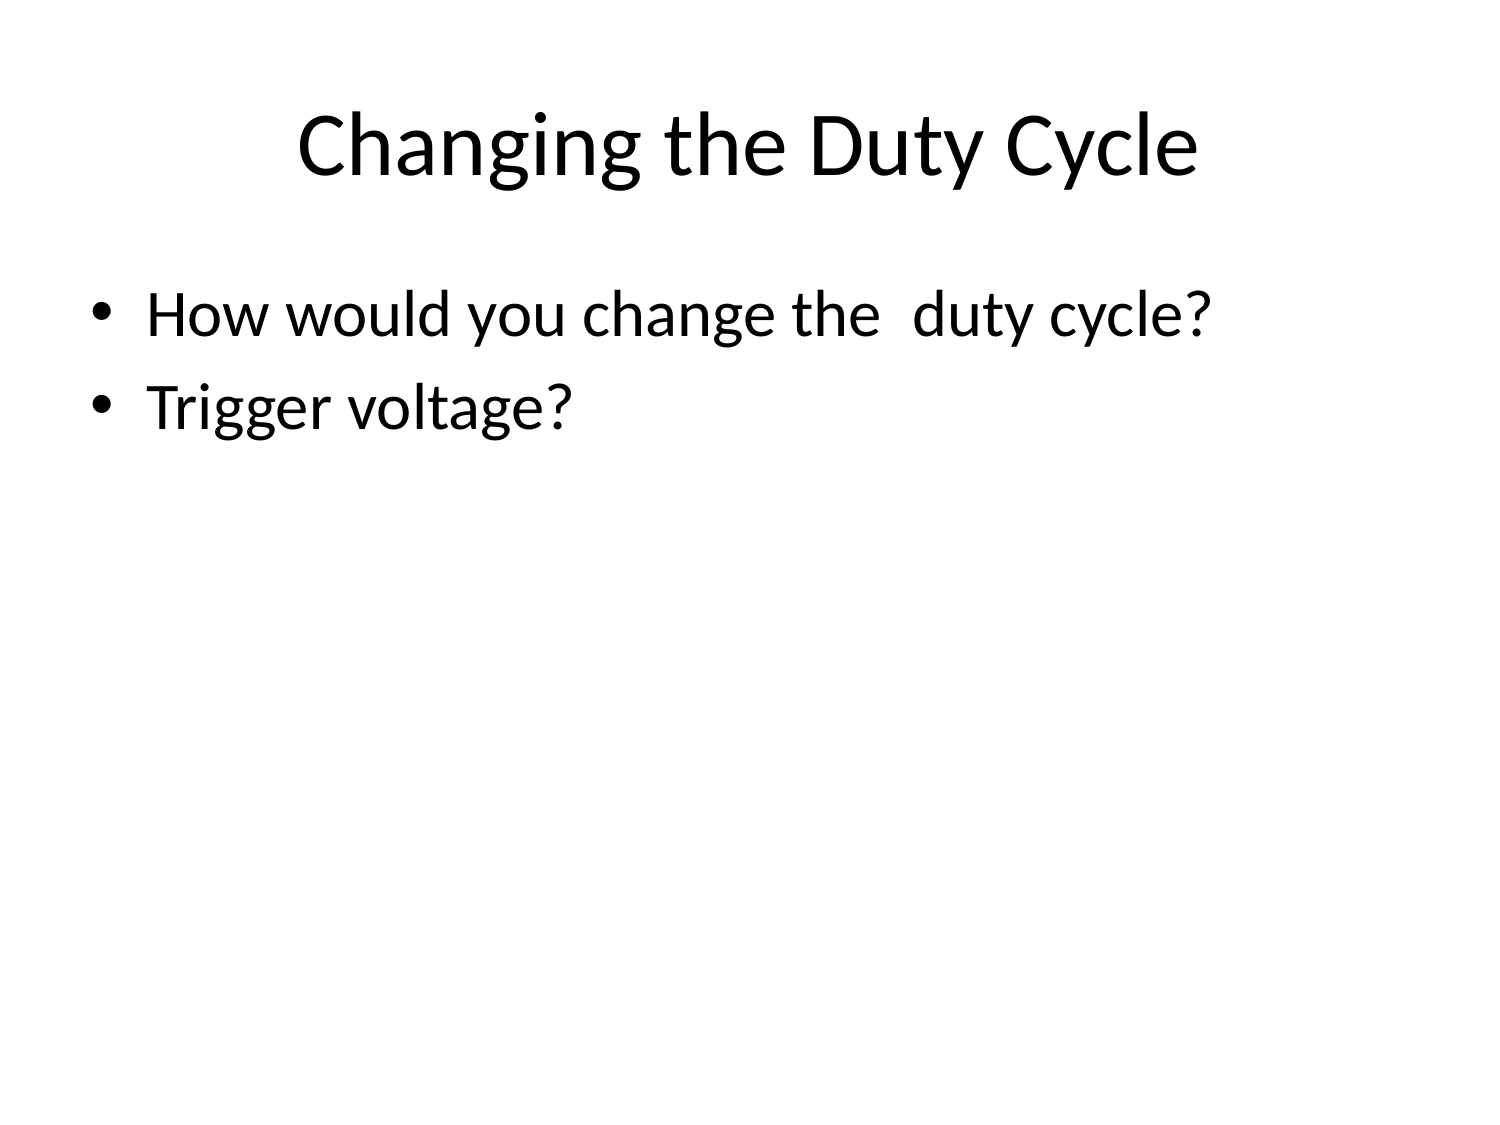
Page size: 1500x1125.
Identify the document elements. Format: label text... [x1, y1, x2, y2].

title Changing the Duty Cycle [75, 45, 1425, 233]
list How would you change the duty cycle? Trigger voltage? [75, 262, 1425, 1005]
